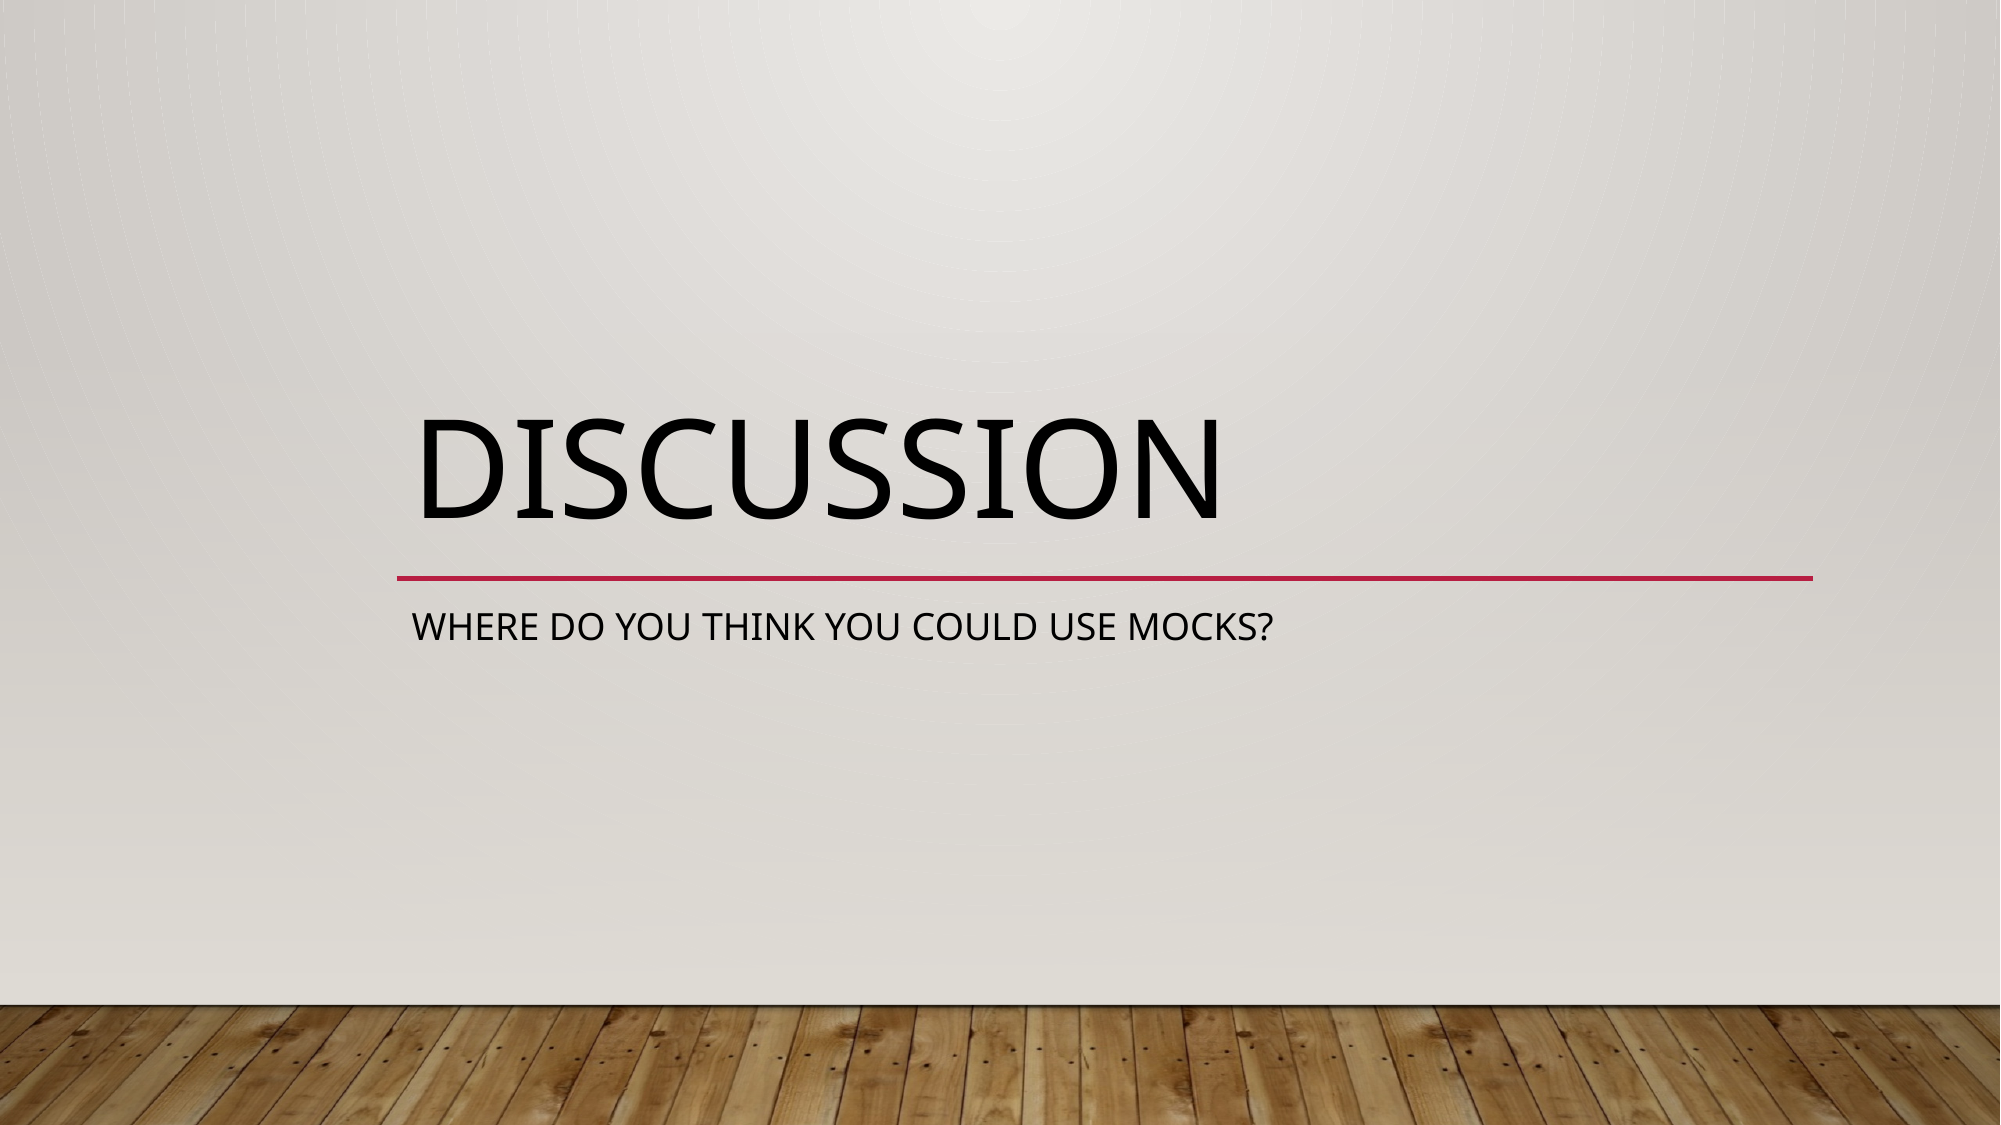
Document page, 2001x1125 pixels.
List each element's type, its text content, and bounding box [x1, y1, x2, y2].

picture [0, 1005, 2000, 1125]
title Discussion [396, 131, 1814, 549]
subtitle Where do you think you could use mocks? [396, 579, 1814, 740]
